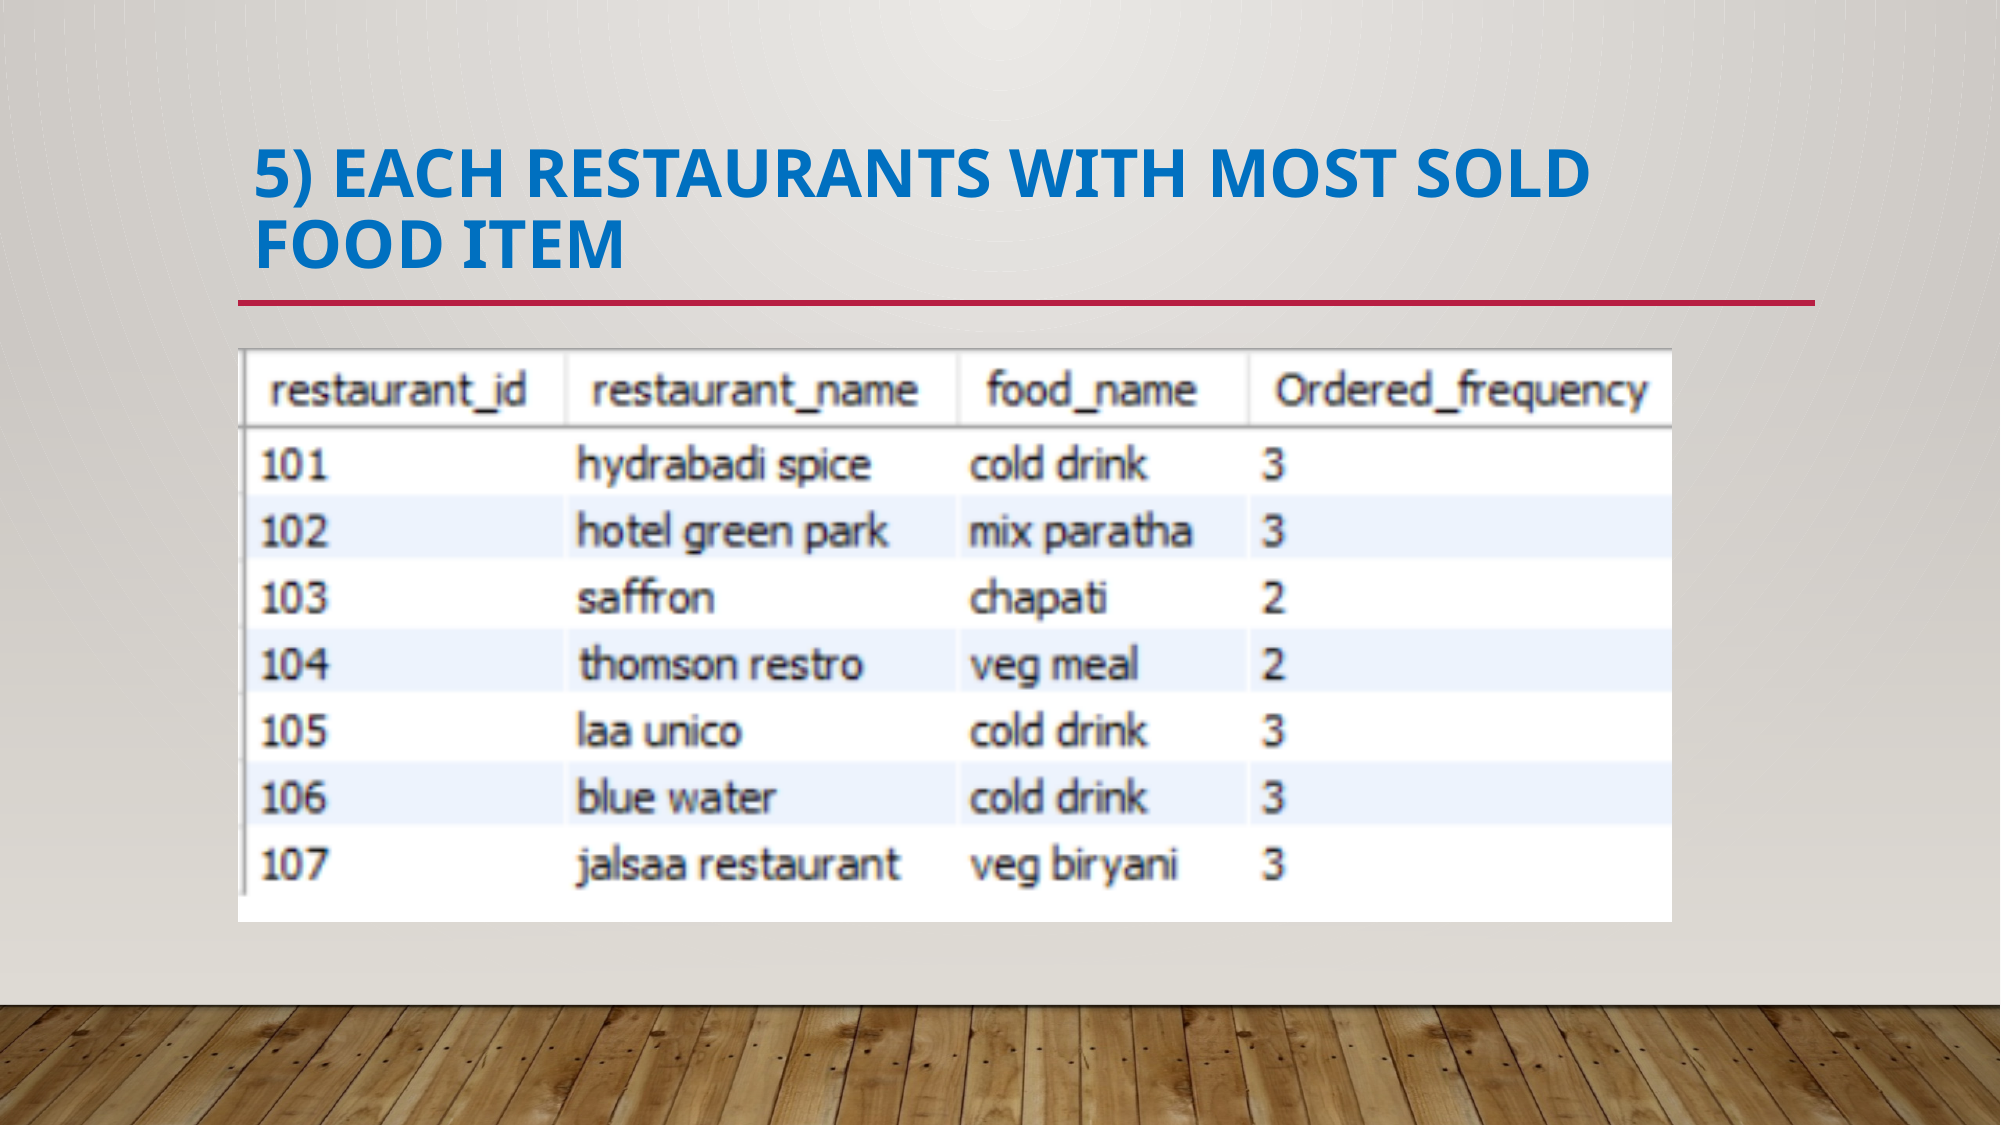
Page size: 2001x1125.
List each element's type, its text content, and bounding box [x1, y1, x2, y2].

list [237, 347, 1672, 923]
picture [0, 1005, 2000, 1125]
title 5) Each Restaurants with Most Sold Food item [238, 131, 1814, 305]
